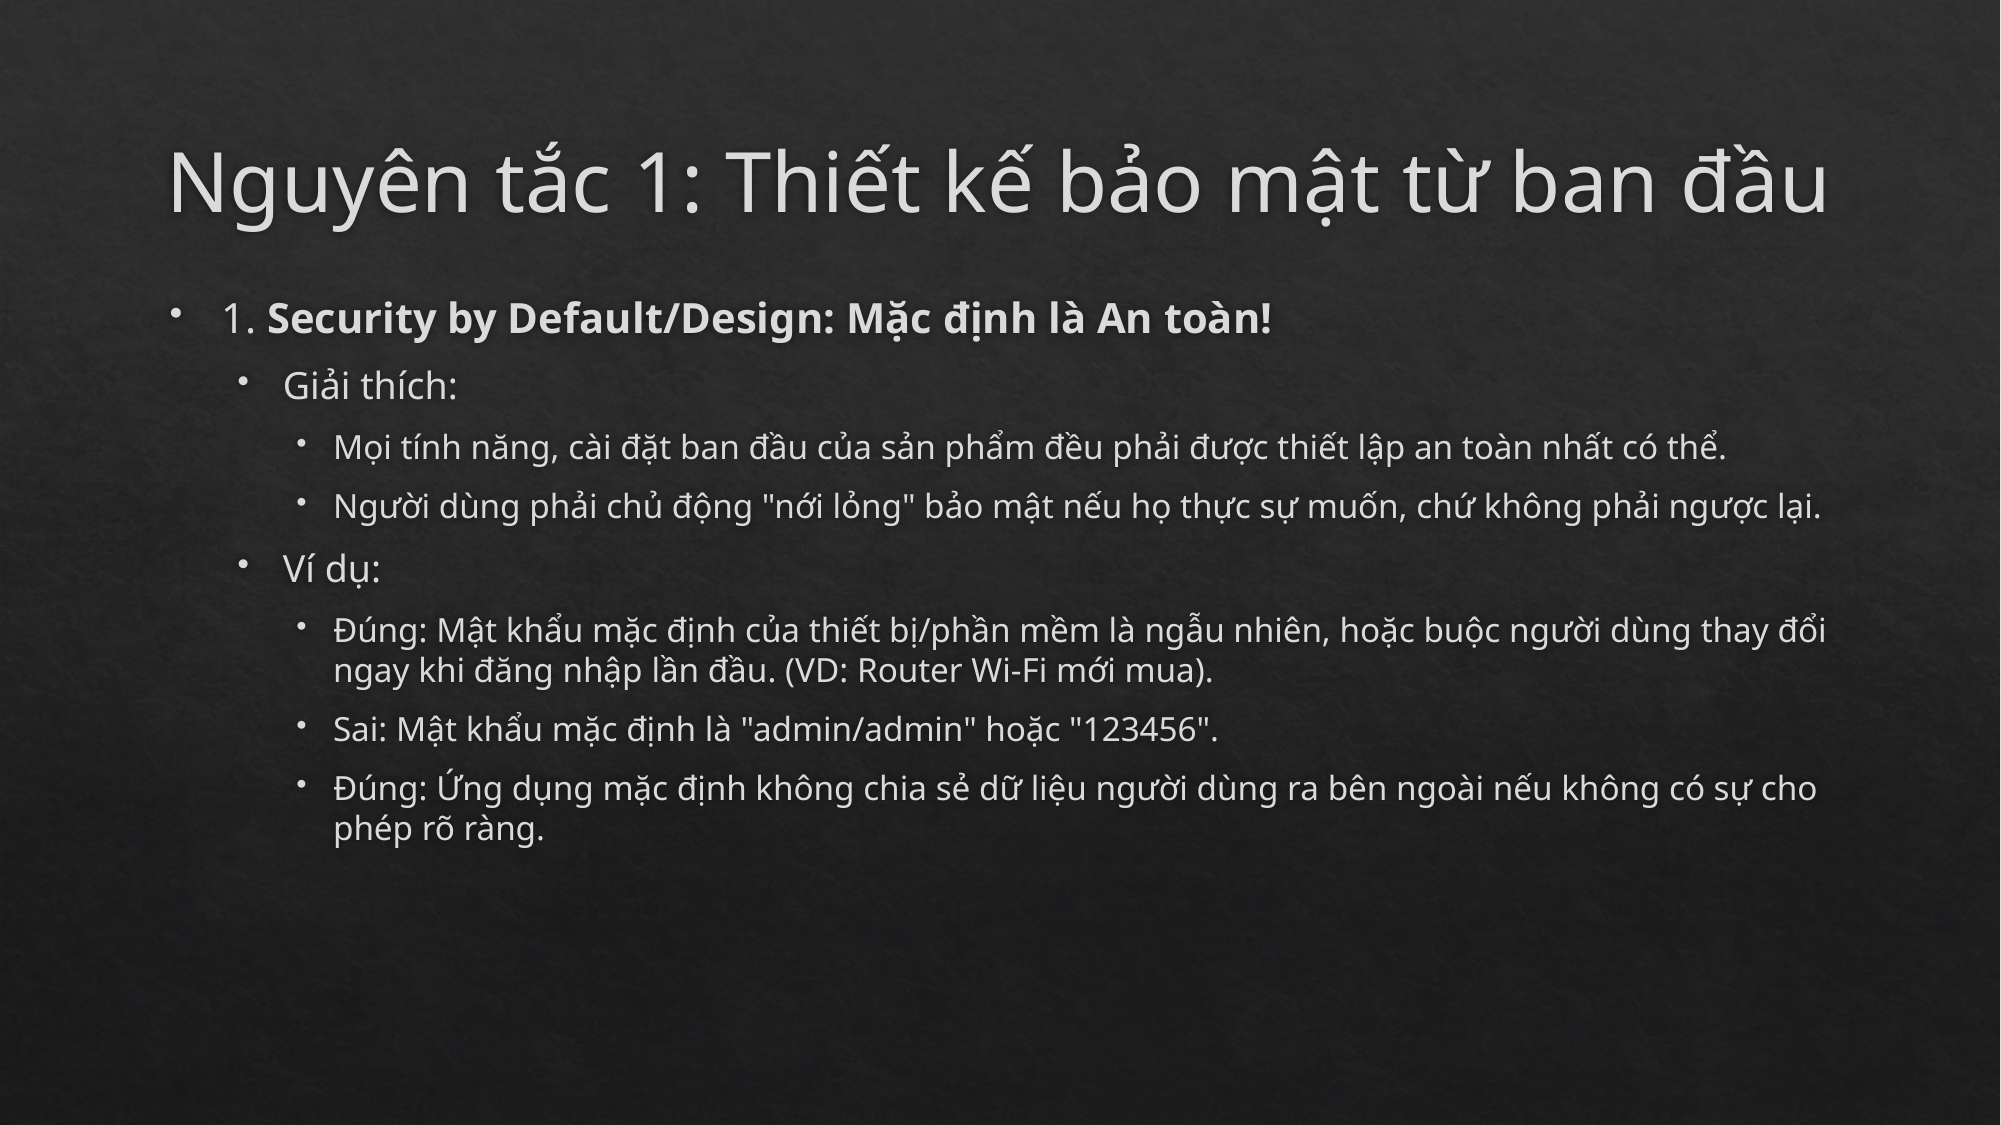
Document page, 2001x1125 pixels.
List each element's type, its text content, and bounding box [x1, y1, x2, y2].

list 1. Security by Default/Design: Mặc định là An toàn! Giải thích: Mọi tính năng, cài đặt ban đầu của sản phẩm đều phải được thiết lập an toàn nhất có thể. Người dùng phải chủ động "nới lỏng" bảo mật nếu họ thực sự muốn, chứ không phải ngược lại. Ví dụ: Đúng: Mật khẩu mặc định của thiết bị/phần mềm là ngẫu nhiên, hoặc buộc người dùng thay đổi ngay khi đăng nhập lần đầu. (VD: Router Wi-Fi mới mua). Sai: Mật khẩu mặc định là "admin/admin" hoặc "123456". Đúng: Ứng dụng mặc định không chia sẻ dữ liệu người dùng ra bên ngoài nếu không có sự cho phép rõ ràng. [149, 284, 1849, 950]
title Nguyên tắc 1: Thiết kế bảo mật từ ban đầu [149, 99, 1849, 260]
